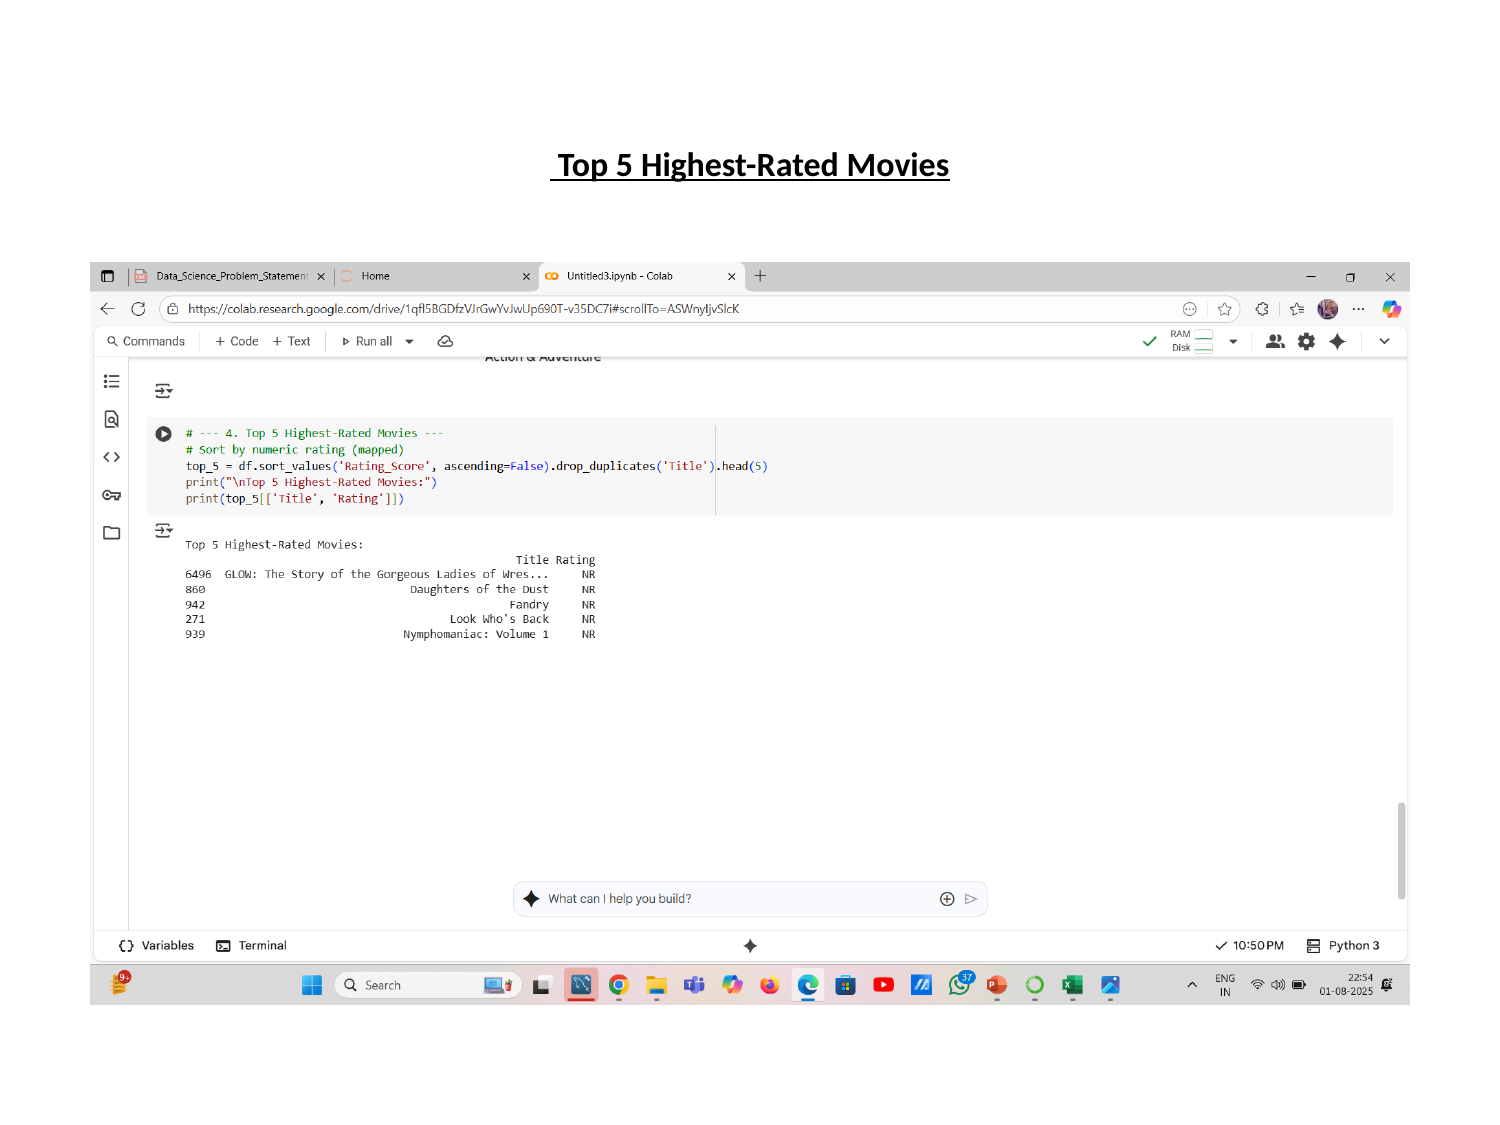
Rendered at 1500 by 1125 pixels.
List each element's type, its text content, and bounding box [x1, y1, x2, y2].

title Top 5 Highest-Rated Movies [75, 134, 1425, 233]
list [89, 262, 1411, 1006]
